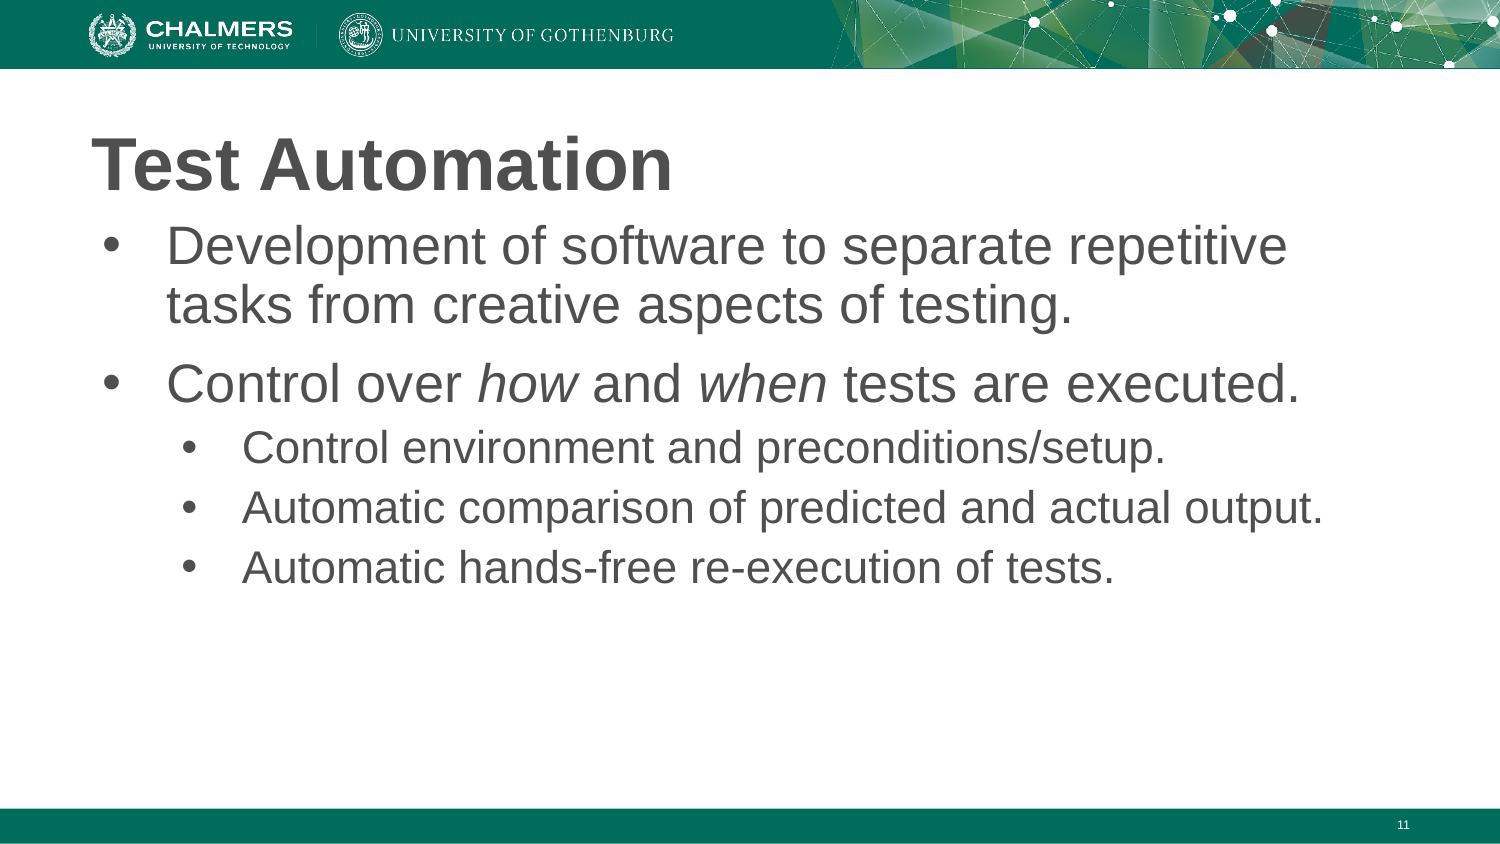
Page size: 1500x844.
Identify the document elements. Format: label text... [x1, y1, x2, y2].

list Development of software to separate repetitive tasks from creative aspects of testing. Control over how and when tests are executed. Control environment and preconditions/setup. Automatic comparison of predicted and actual output. Automatic hands-free re-execution of tests. [76, 210, 1425, 782]
picture [64, 0, 696, 85]
slide_number ‹#› [1074, 809, 1425, 844]
picture [759, 0, 1500, 68]
title Test Automation [76, 100, 1425, 210]
